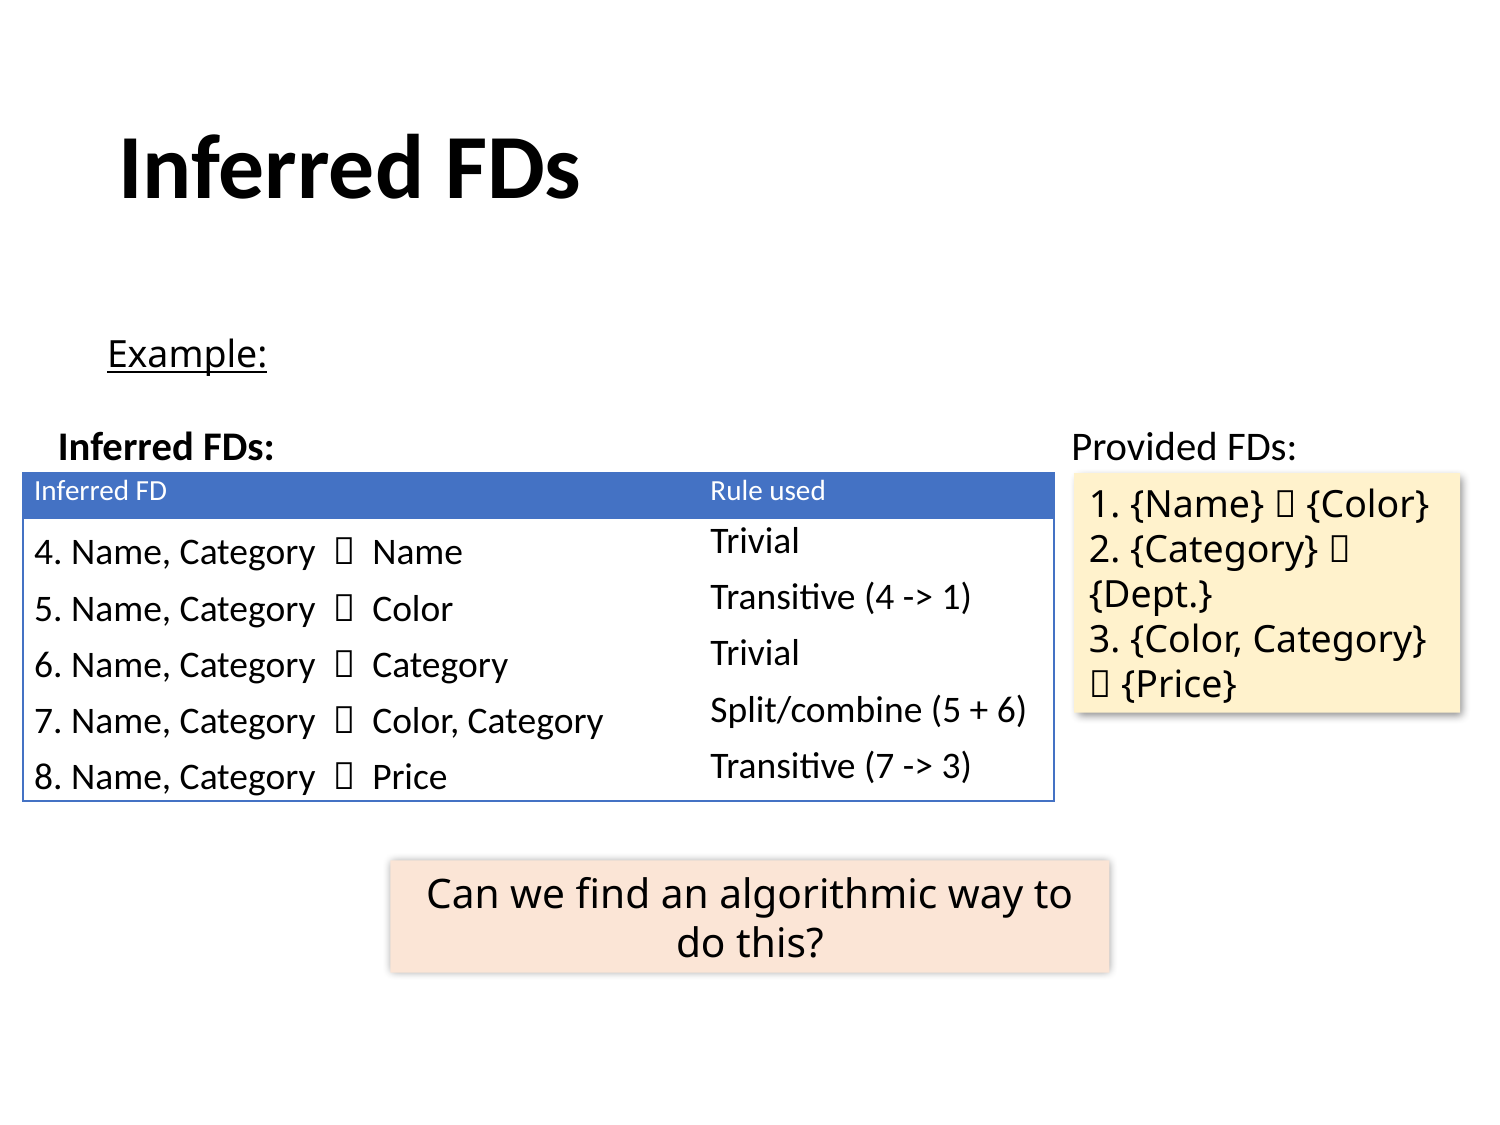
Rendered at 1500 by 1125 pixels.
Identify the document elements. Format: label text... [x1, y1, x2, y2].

text_box 1. {Name}  {Color} 2. {Category}  {Dept.} 3. {Color, Category}  {Price} [1074, 473, 1461, 713]
table_cell Trivial [699, 519, 1053, 576]
table_cell 7. Name, Category  Color, Category [24, 688, 699, 744]
table_cell 6. Name, Category  Category [24, 632, 699, 688]
table_cell Transitive (4 -> 1) [699, 576, 1053, 632]
table_cell 4. Name, Category  Name [24, 519, 699, 576]
table_cell 8. Name, Category  Price [24, 744, 699, 800]
table_header Rule used [699, 474, 1053, 519]
table_cell Transitive (7 -> 3) [699, 744, 1053, 800]
text_box Example: [92, 322, 283, 383]
text_box Can we find an algorithmic way to do this? [390, 860, 1110, 973]
table_cell Trivial [699, 632, 1053, 688]
text_box Inferred FDs: [43, 412, 348, 472]
table_header Inferred FD [24, 474, 699, 519]
text_box Provided FDs: [1032, 412, 1337, 476]
table_cell 5. Name, Category  Color [24, 576, 699, 632]
title Inferred FDs [103, 59, 1397, 278]
table_cell Split/combine (5 + 6) [699, 688, 1053, 744]
